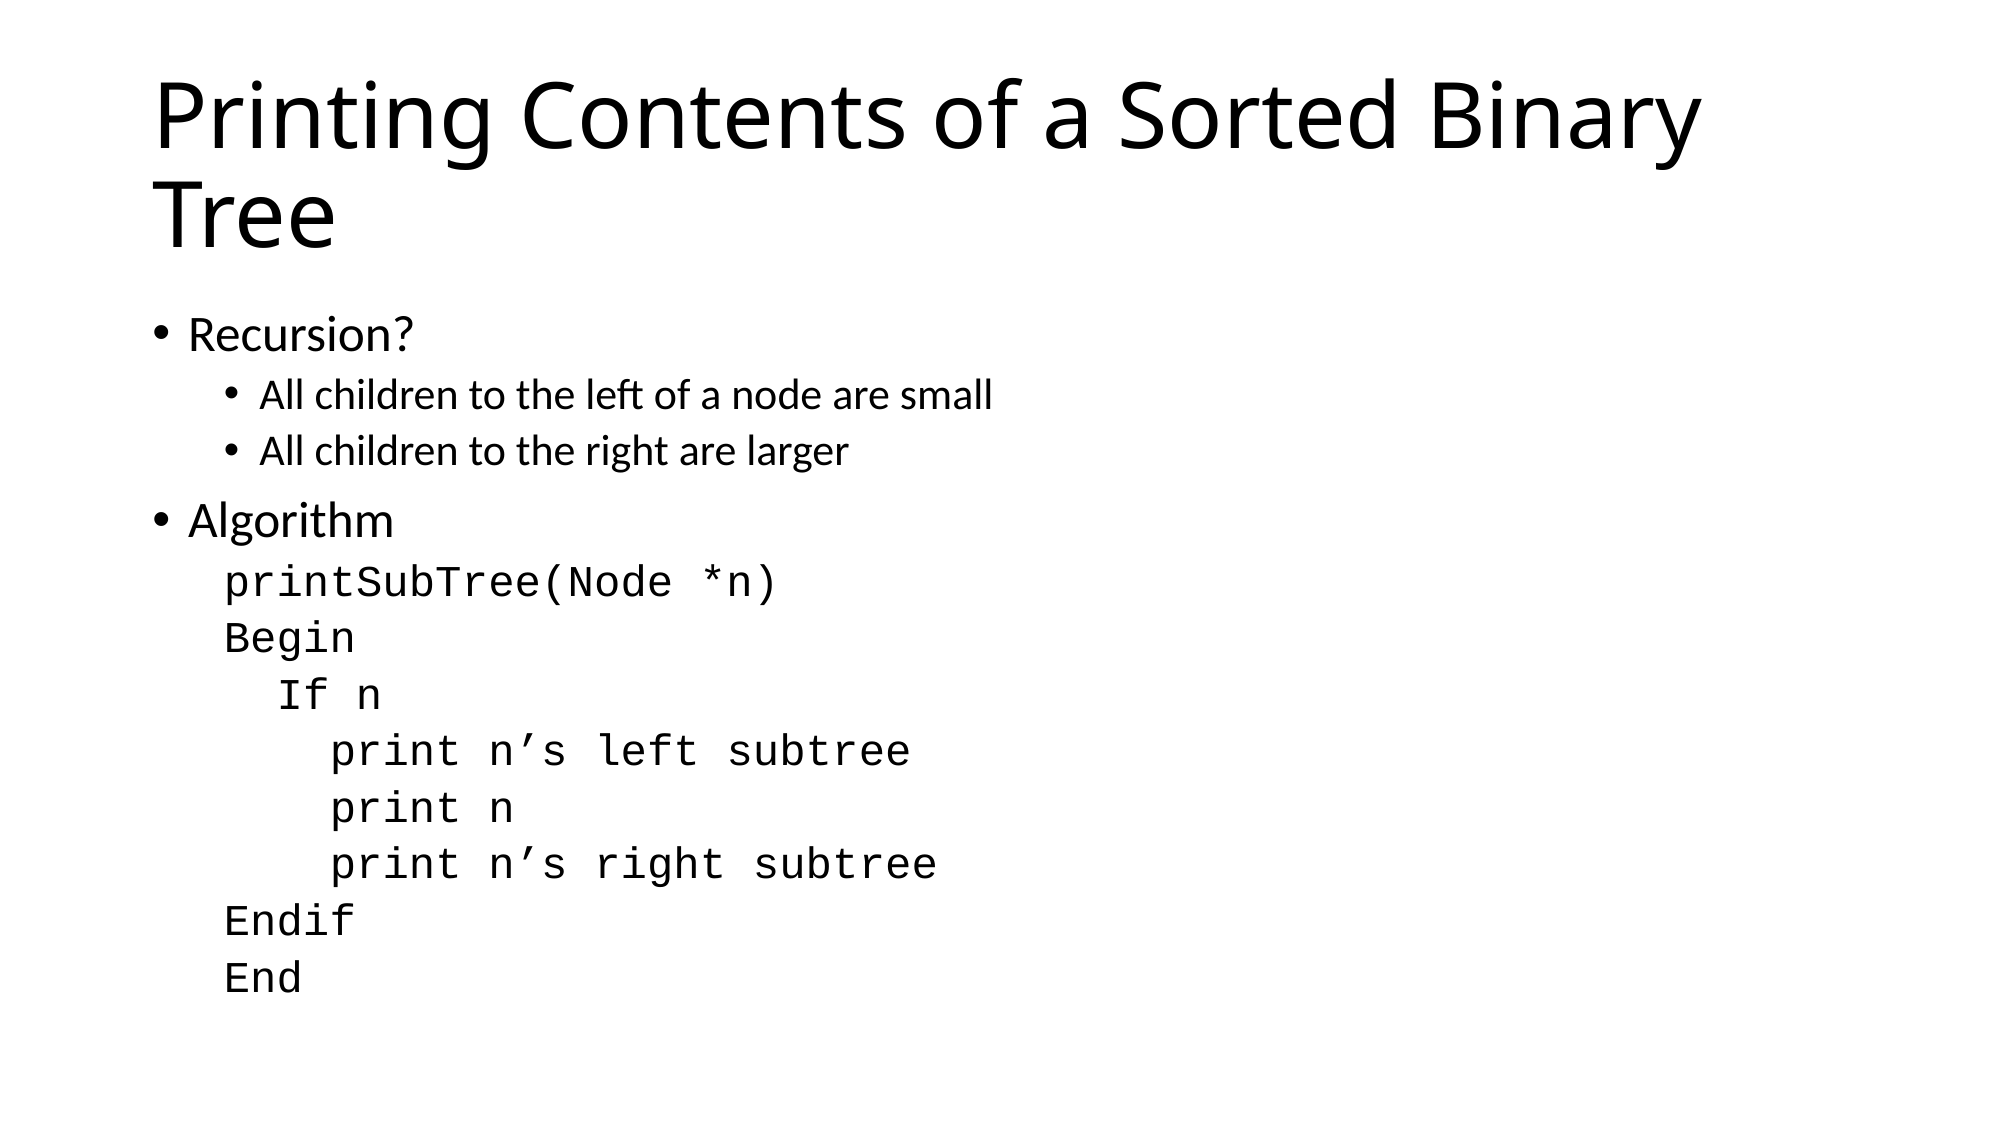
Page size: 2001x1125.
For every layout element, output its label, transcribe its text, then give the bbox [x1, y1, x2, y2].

list Recursion? All children to the left of a node are small All children to the right are larger Algorithm printSubTree(Node *n) Begin If n print n’s left subtree print n print n’s right subtree Endif End [137, 299, 1863, 1014]
title Printing Contents of a Sorted Binary Tree [137, 59, 1878, 278]
